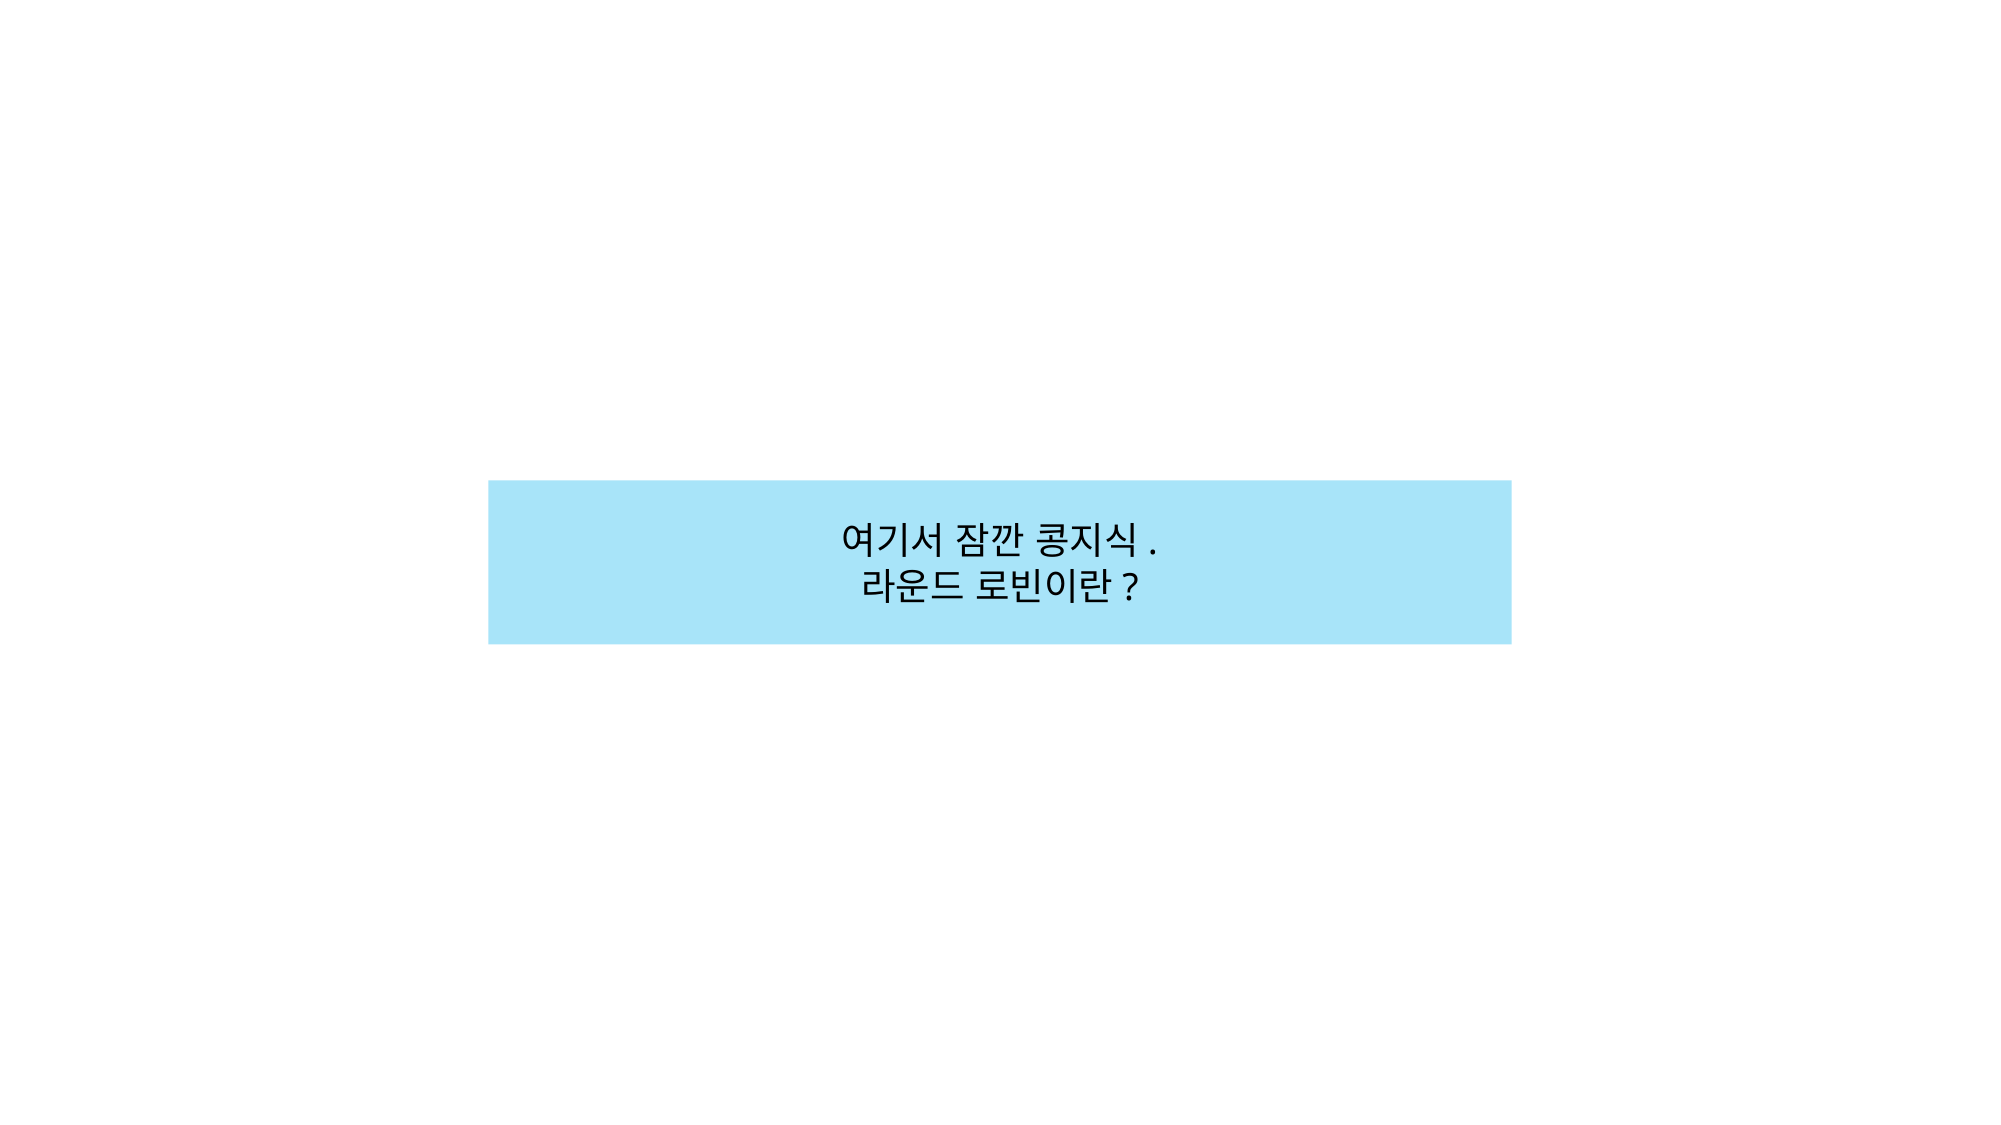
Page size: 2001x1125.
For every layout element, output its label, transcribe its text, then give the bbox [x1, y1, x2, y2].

text_box 여기서 잠깐 콩지식. 라운드 로빈이란? [487, 479, 1513, 645]
